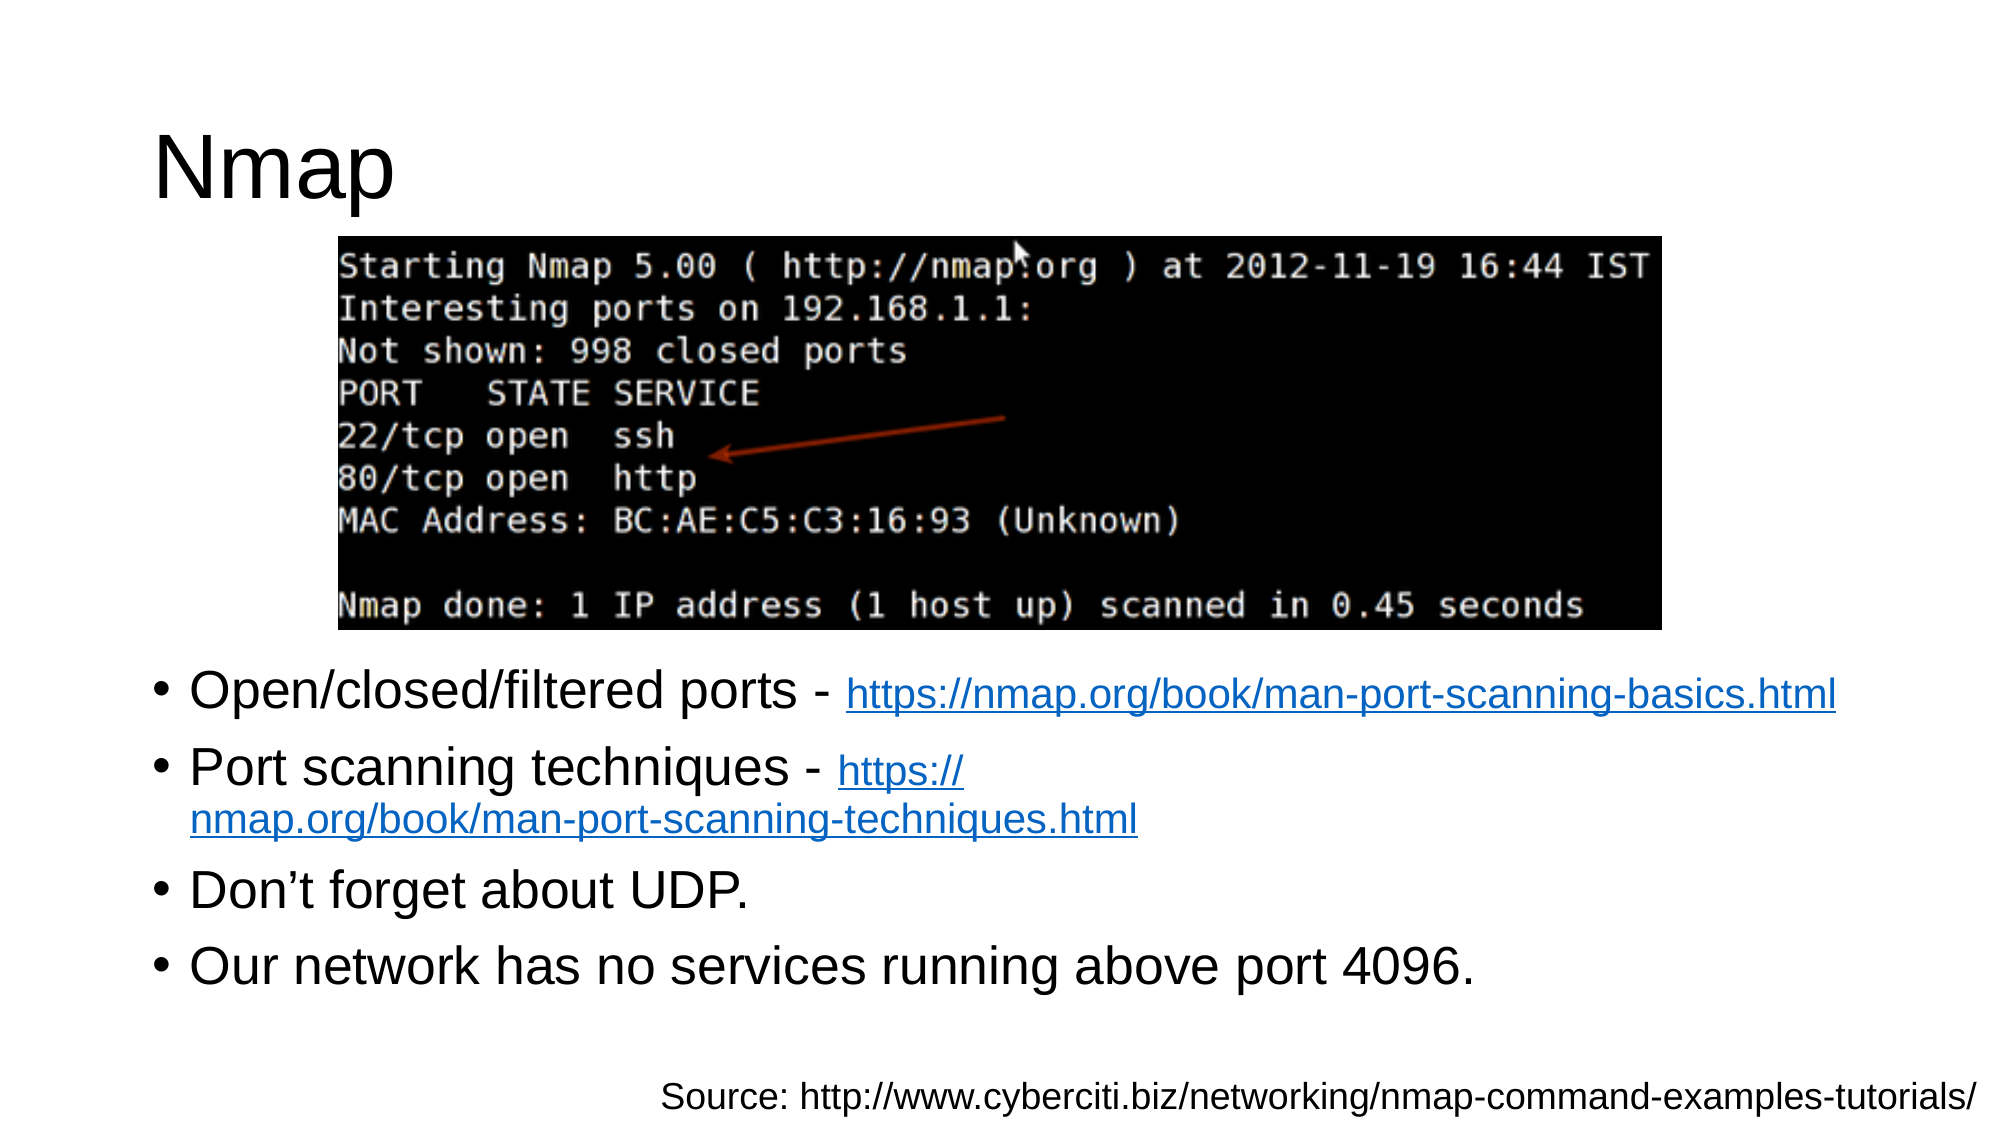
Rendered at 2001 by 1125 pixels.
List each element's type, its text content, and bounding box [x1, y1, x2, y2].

title Nmap [137, 59, 1863, 278]
picture [338, 236, 1662, 630]
list Open/closed/filtered ports - https://nmap.org/book/man-port-scanning-basics.html Port scanning techniques - https://nmap.org/book/man-port-scanning-techniques.html Don’t forget about UDP. Our network has no services running above port 4096. [137, 654, 1863, 1039]
text_box Source: http://www.cyberciti.biz/networking/nmap-command-examples-tutorials/ [645, 1064, 1993, 1125]
